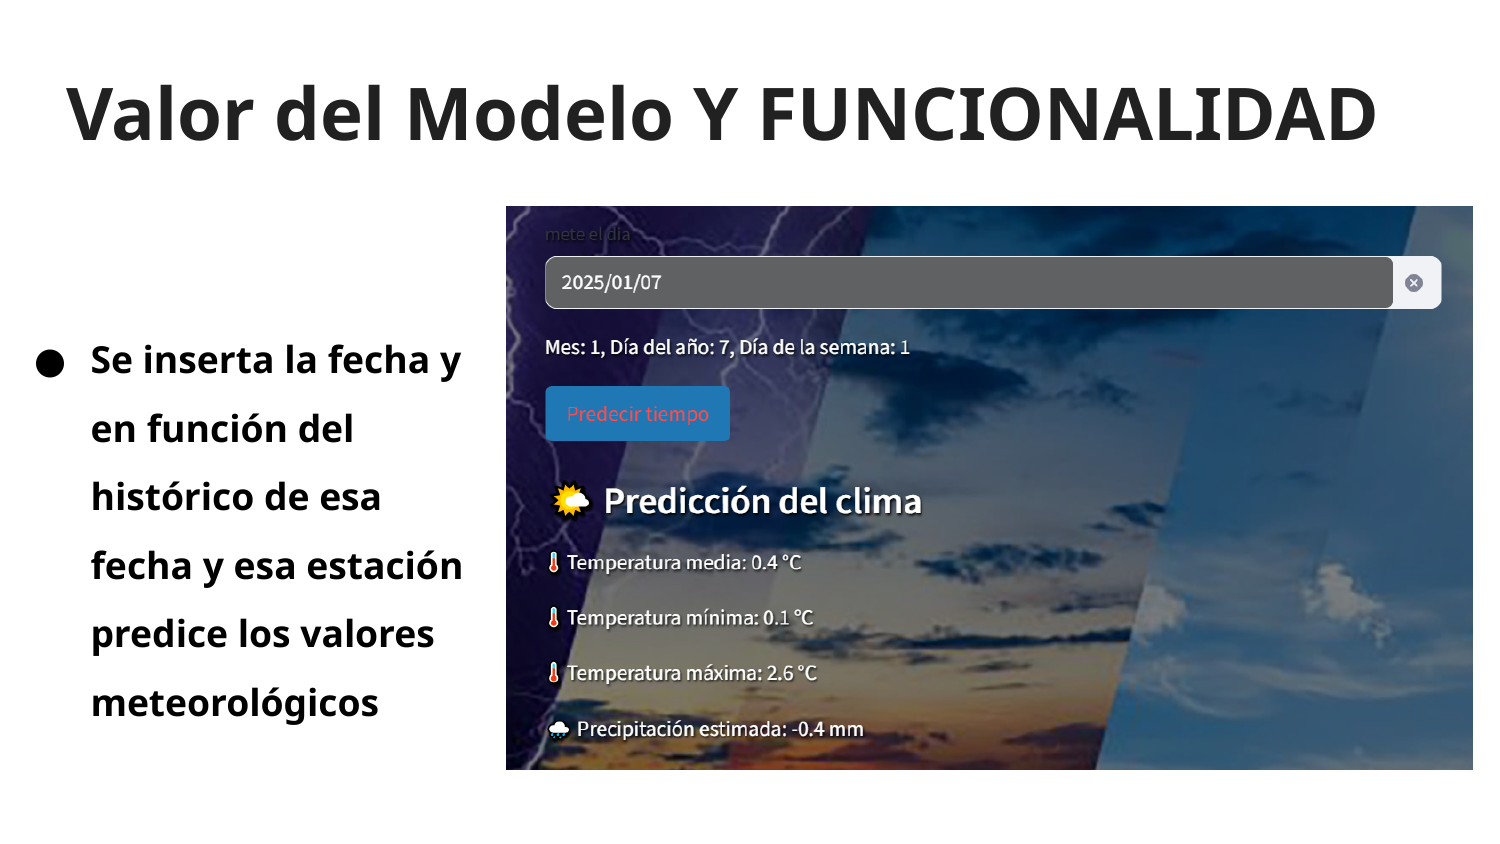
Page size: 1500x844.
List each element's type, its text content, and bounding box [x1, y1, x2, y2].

title Valor del Modelo Y FUNCIONALIDAD [51, 48, 1449, 180]
list Se inserta la fecha y en función del histórico de esa fecha y esa estación predice los valores meteorológicos [0, 301, 484, 760]
picture [505, 206, 1473, 770]
